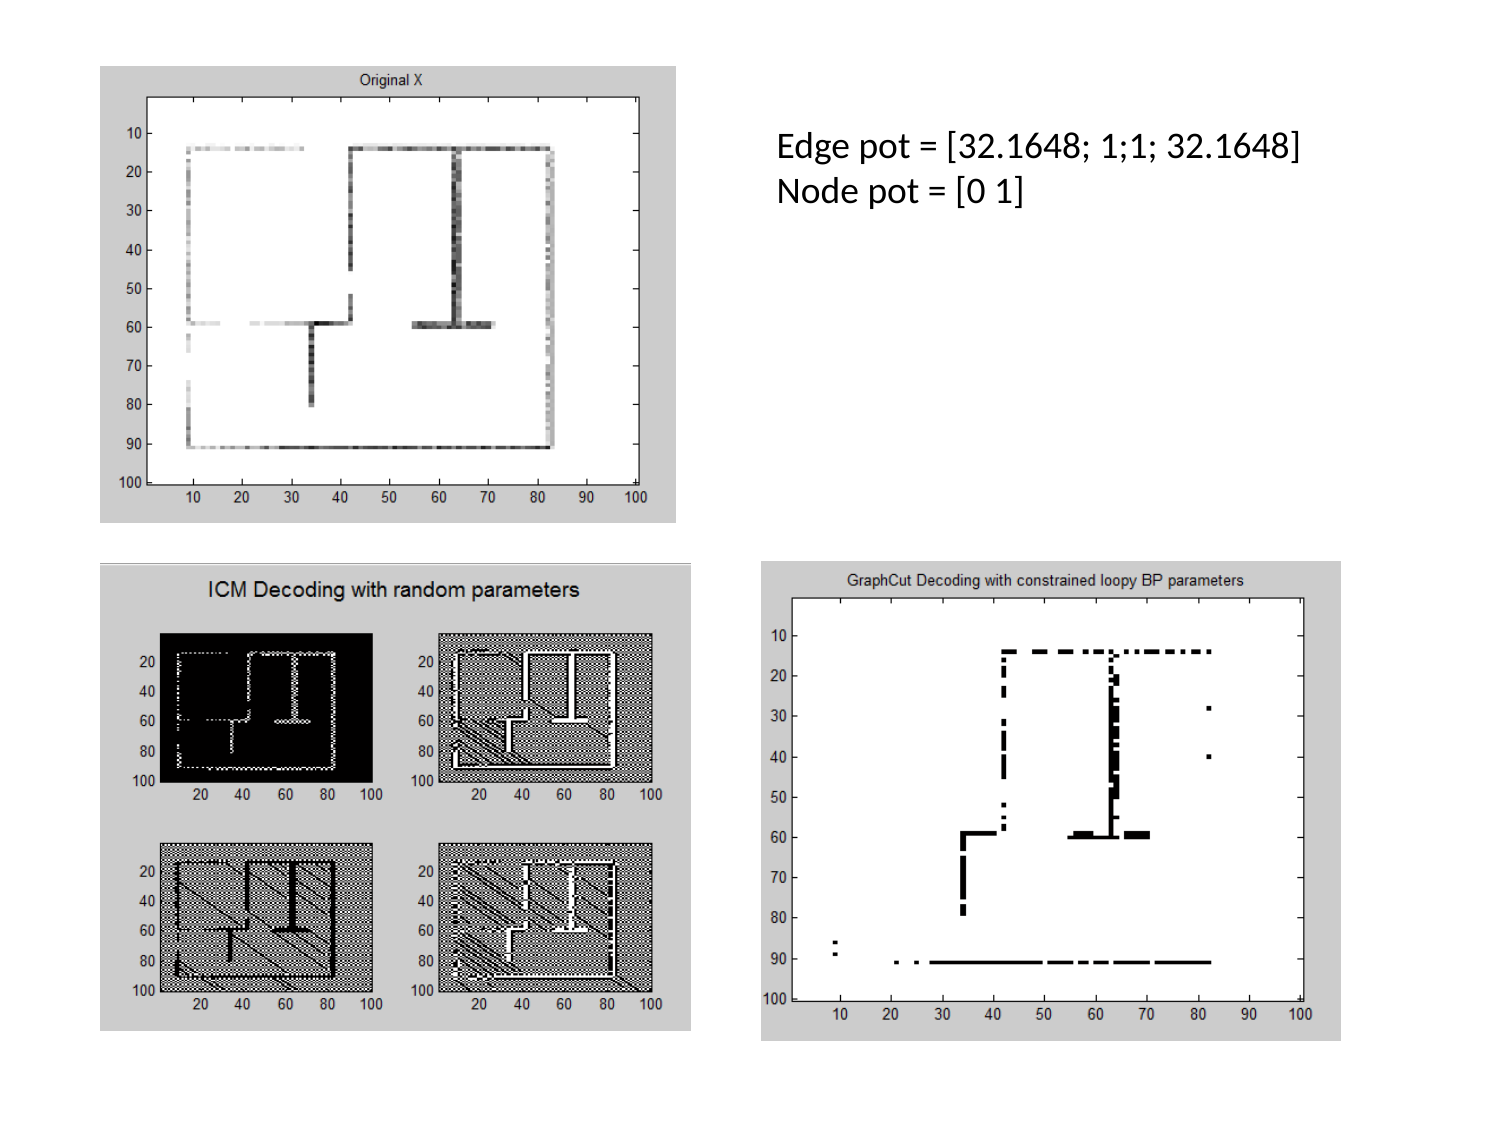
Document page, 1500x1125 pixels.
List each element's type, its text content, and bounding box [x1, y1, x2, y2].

picture [100, 563, 692, 1031]
text_box Edge pot = [32.1648; 1;1; 32.1648] Node pot = [0 1] [761, 113, 1388, 219]
picture [100, 66, 677, 524]
picture [761, 561, 1341, 1041]
